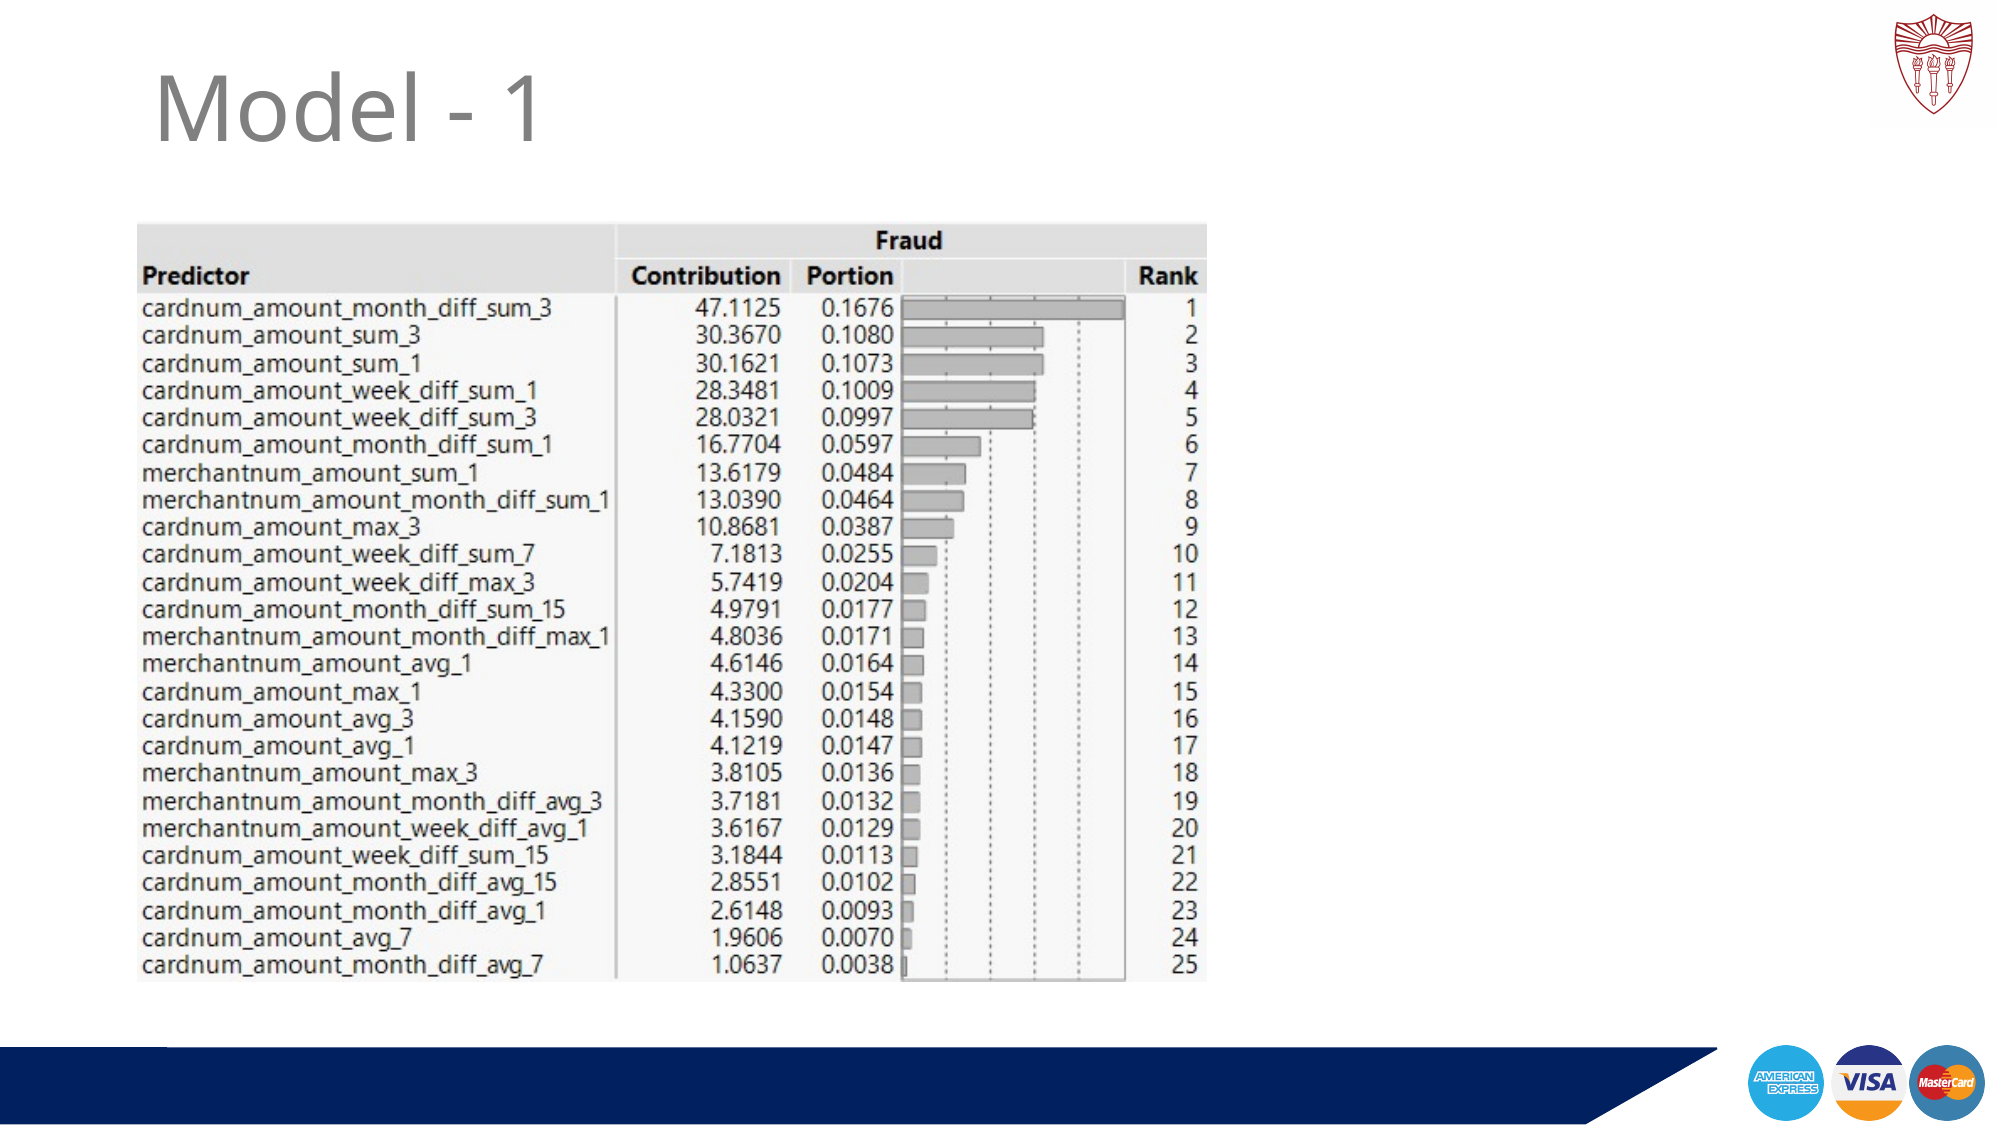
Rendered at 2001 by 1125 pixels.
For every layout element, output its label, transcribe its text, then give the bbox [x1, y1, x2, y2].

picture [1869, 0, 1999, 129]
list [137, 221, 1207, 982]
picture [1748, 1045, 1824, 1121]
picture [1909, 1045, 1985, 1121]
picture [1831, 1045, 1907, 1121]
title Model - 1 [137, 35, 1863, 188]
